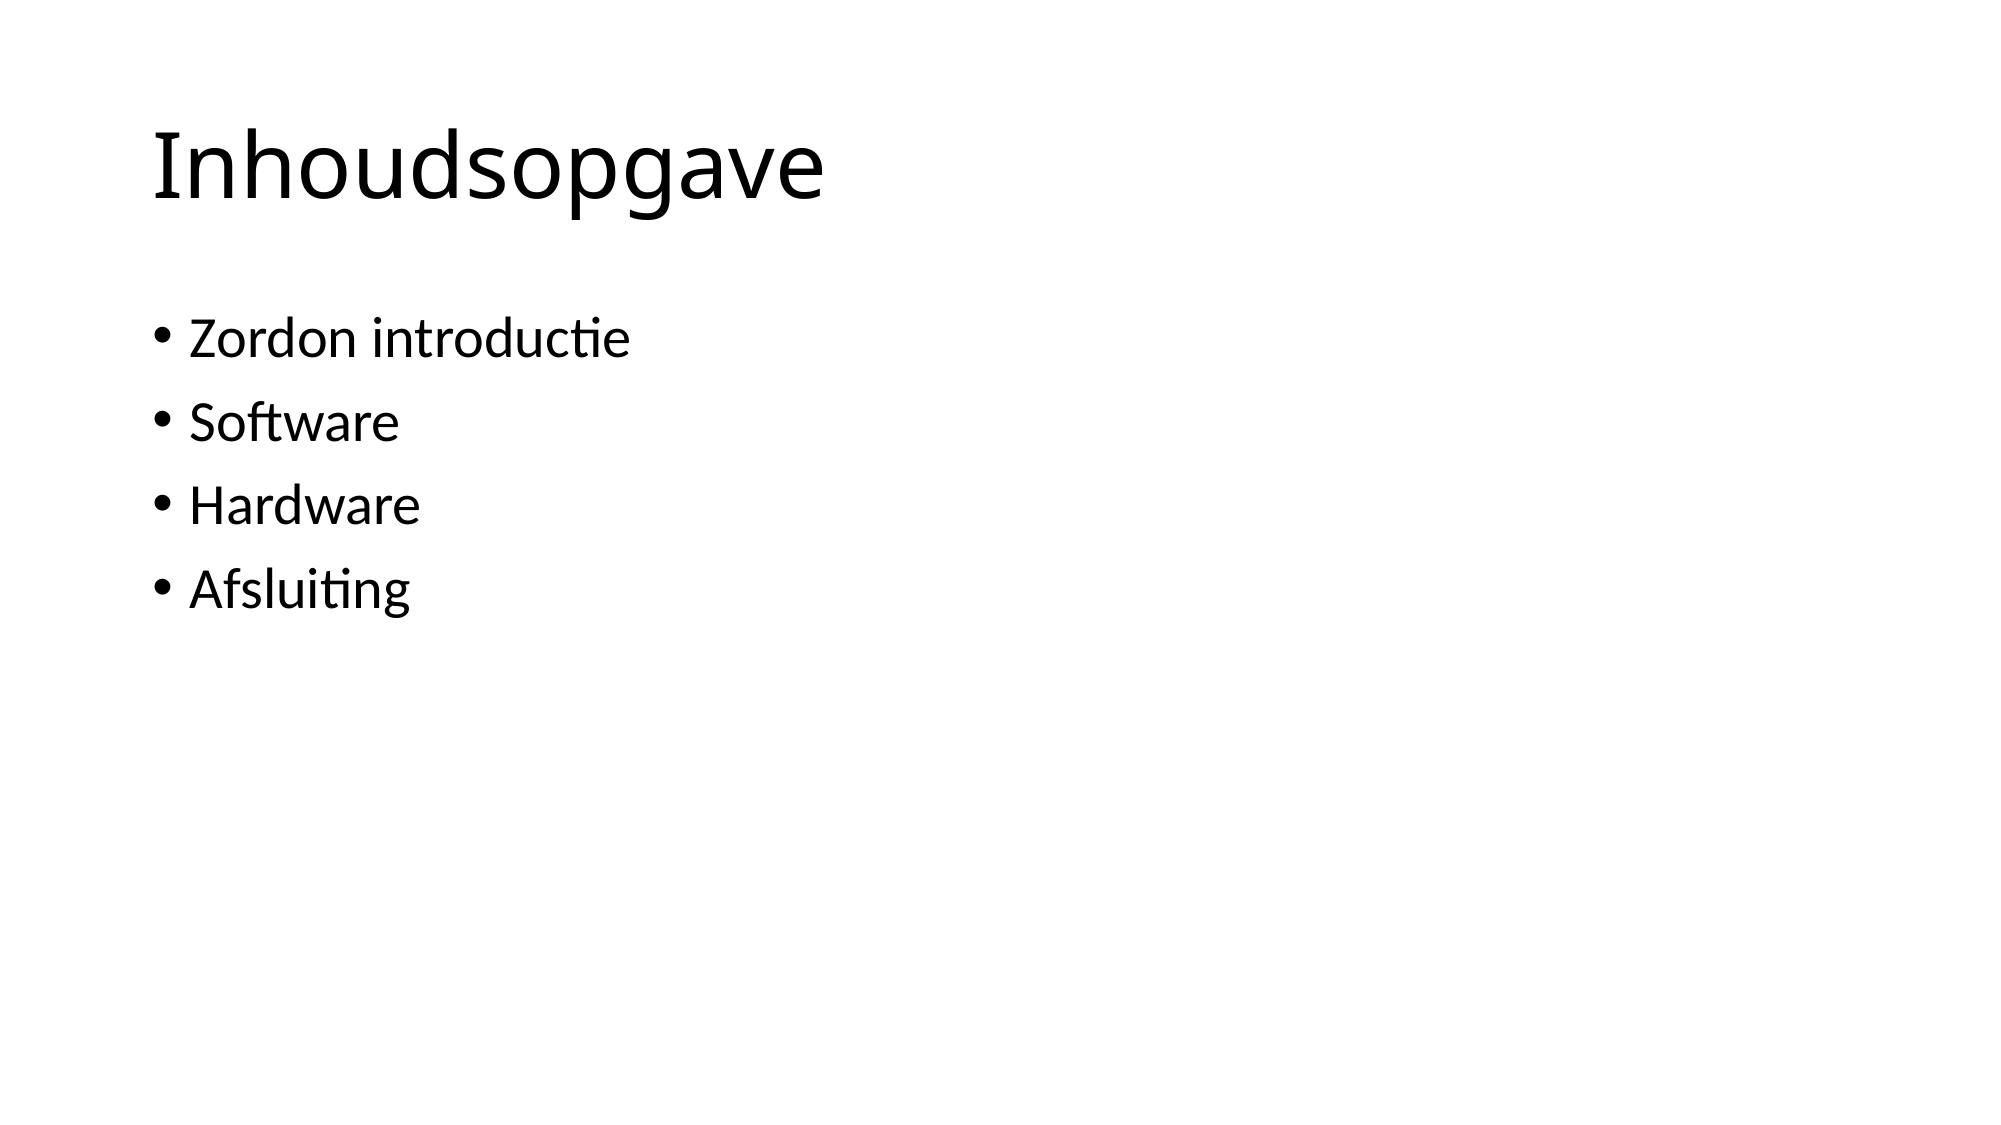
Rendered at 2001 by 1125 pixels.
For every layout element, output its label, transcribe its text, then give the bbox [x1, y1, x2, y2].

title Inhoudsopgave [137, 59, 1863, 278]
list Zordon introductie Software Hardware Afsluiting [137, 299, 1863, 1014]
